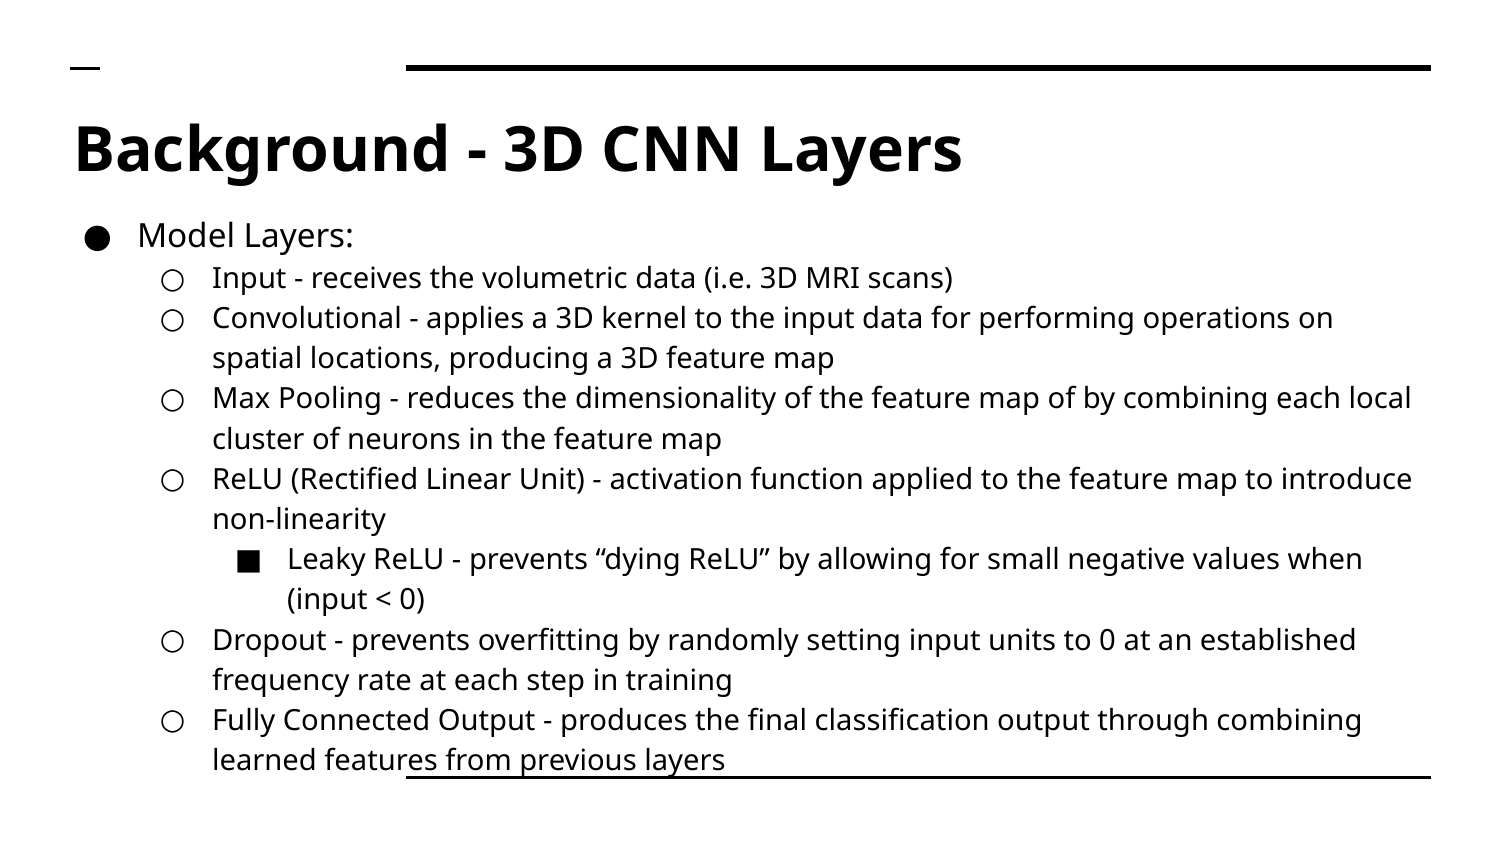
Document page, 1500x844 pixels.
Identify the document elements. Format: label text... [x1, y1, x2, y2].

title Background - 3D CNN Layers [58, 94, 1431, 199]
list Model Layers: Input - receives the volumetric data (i.e. 3D MRI scans) Convolutional - applies a 3D kernel to the input data for performing operations on spatial locations, producing a 3D feature map Max Pooling - reduces the dimensionality of the feature map of by combining each local cluster of neurons in the feature map ReLU (Rectified Linear Unit) - activation function applied to the feature map to introduce non-linearity Leaky ReLU - prevents “dying ReLU” by allowing for small negative values when (input < 0) Dropout - prevents overfitting by randomly setting input units to 0 at an established frequency rate at each step in training Fully Connected Output - produces the final classification output through combining learned features from previous layers [47, 199, 1433, 692]
